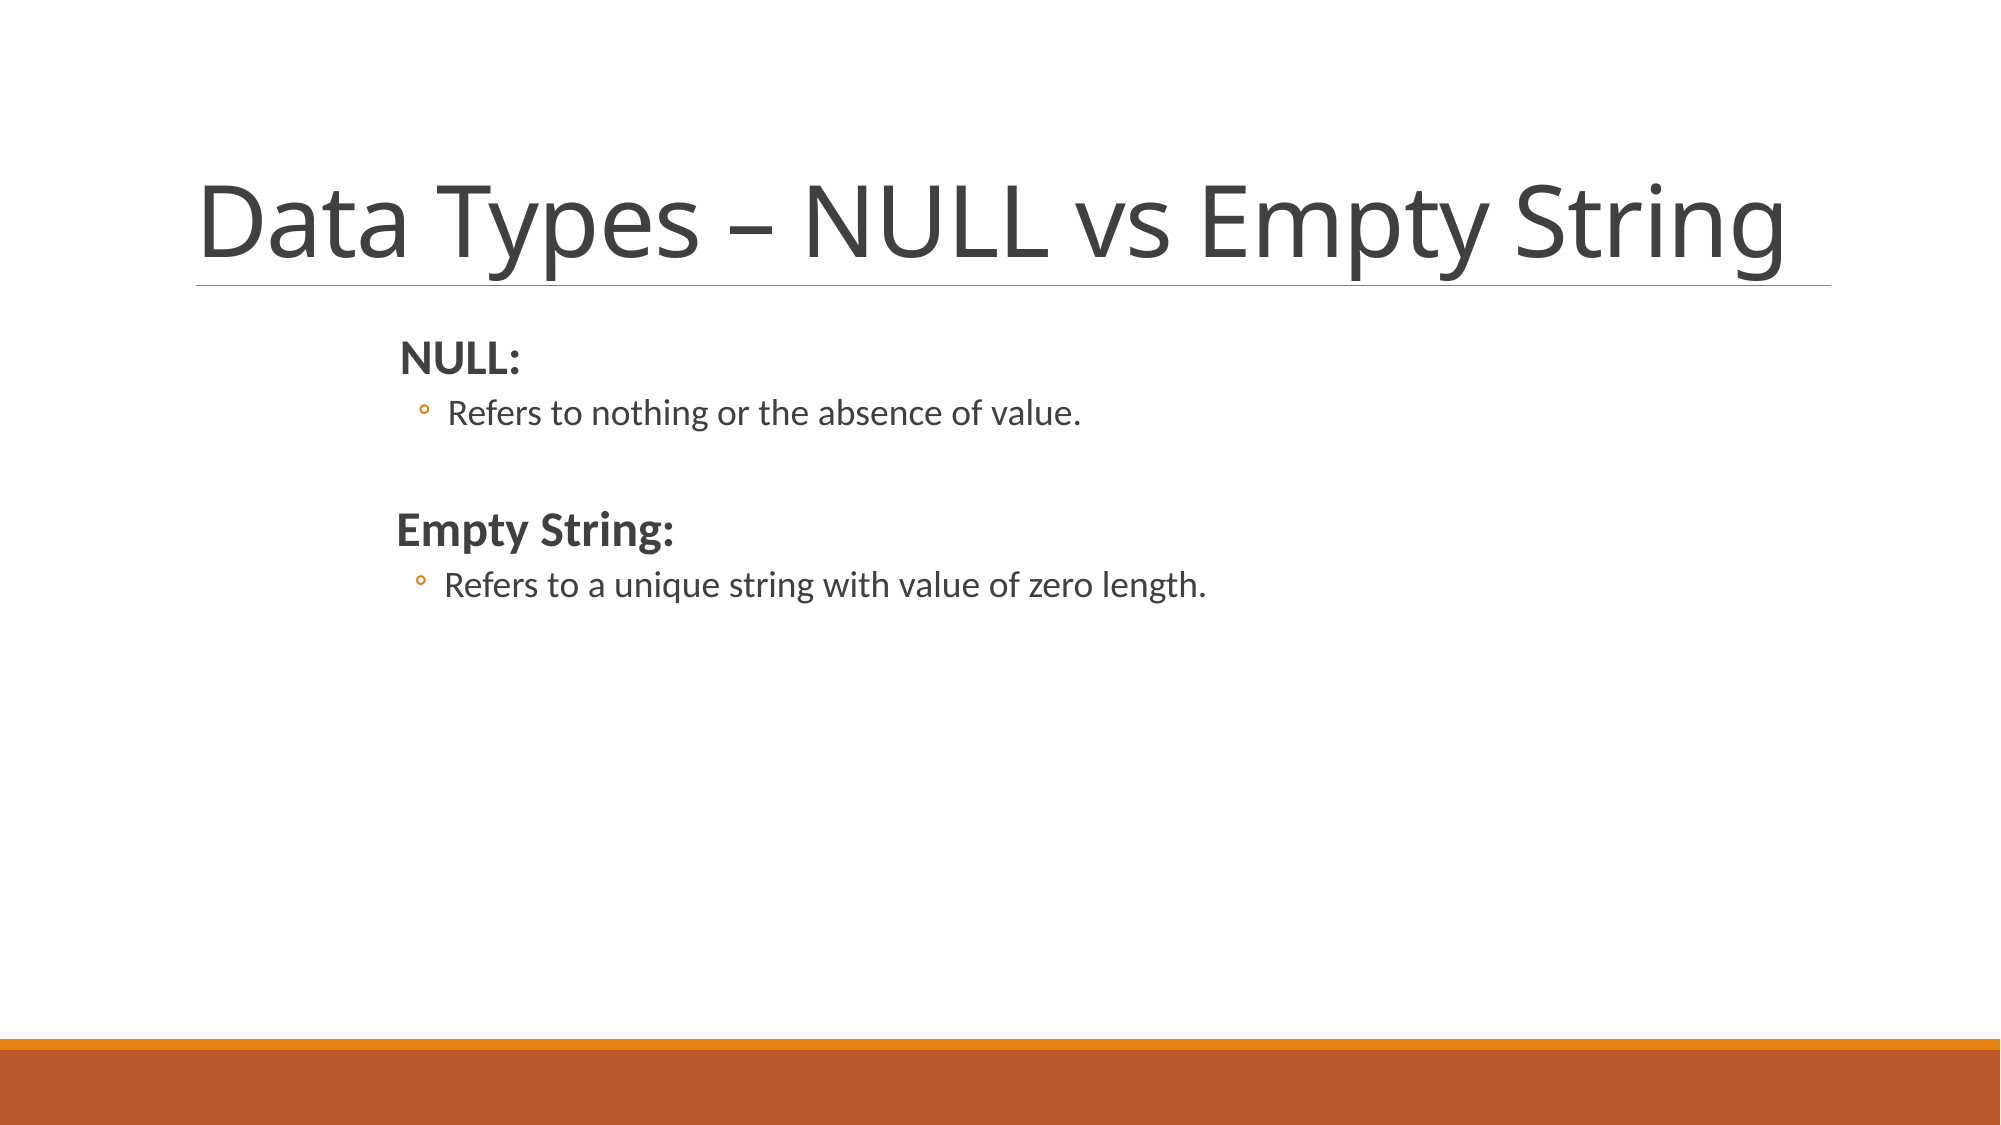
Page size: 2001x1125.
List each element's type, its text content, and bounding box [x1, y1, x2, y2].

list NULL: Refers to nothing or the absence of value. [384, 323, 1623, 458]
title Data Types – NULL vs Empty String [180, 47, 1830, 285]
text_box Empty String: Refers to a unique string with value of zero length. [381, 495, 1619, 630]
